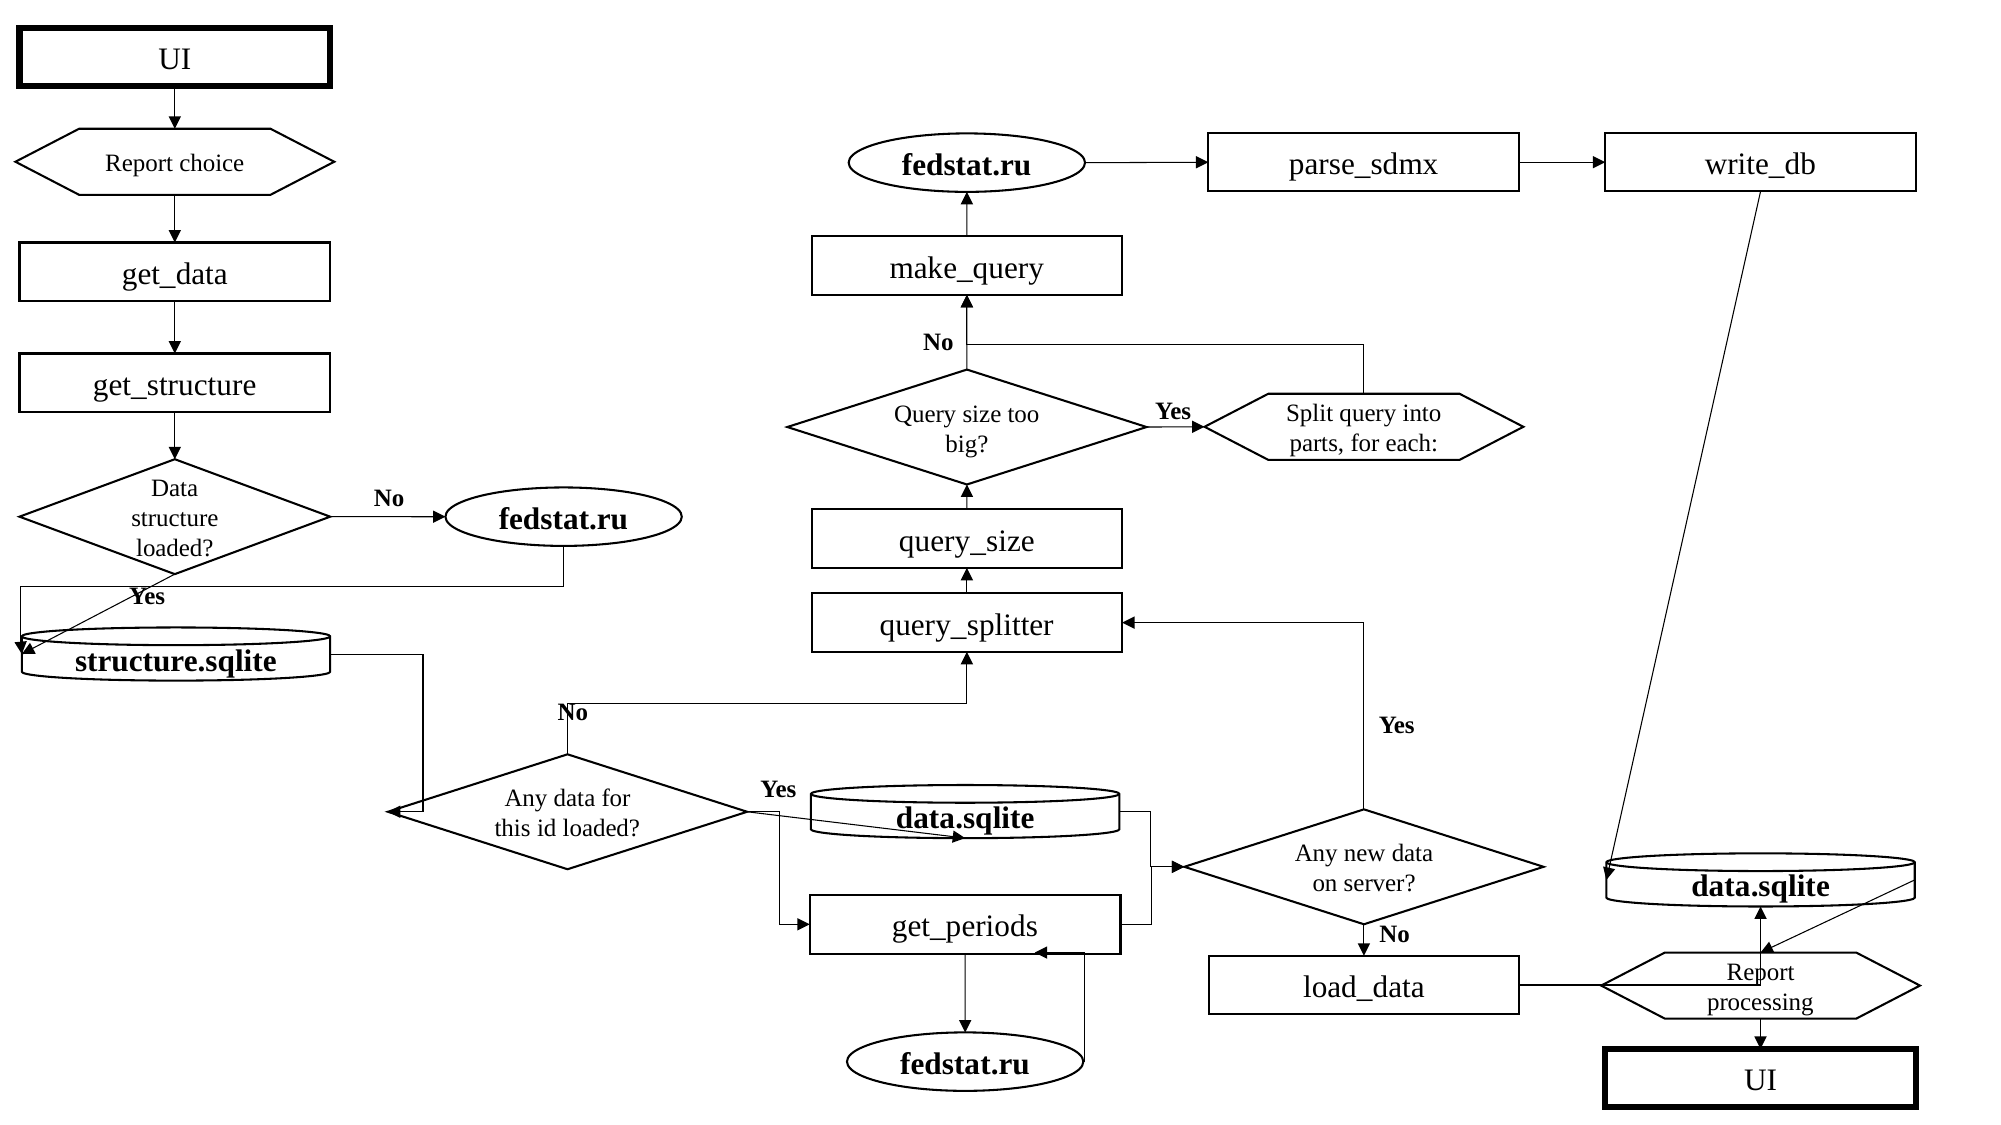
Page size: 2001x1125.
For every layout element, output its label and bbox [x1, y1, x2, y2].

text_box [15, 27, 1920, 1108]
